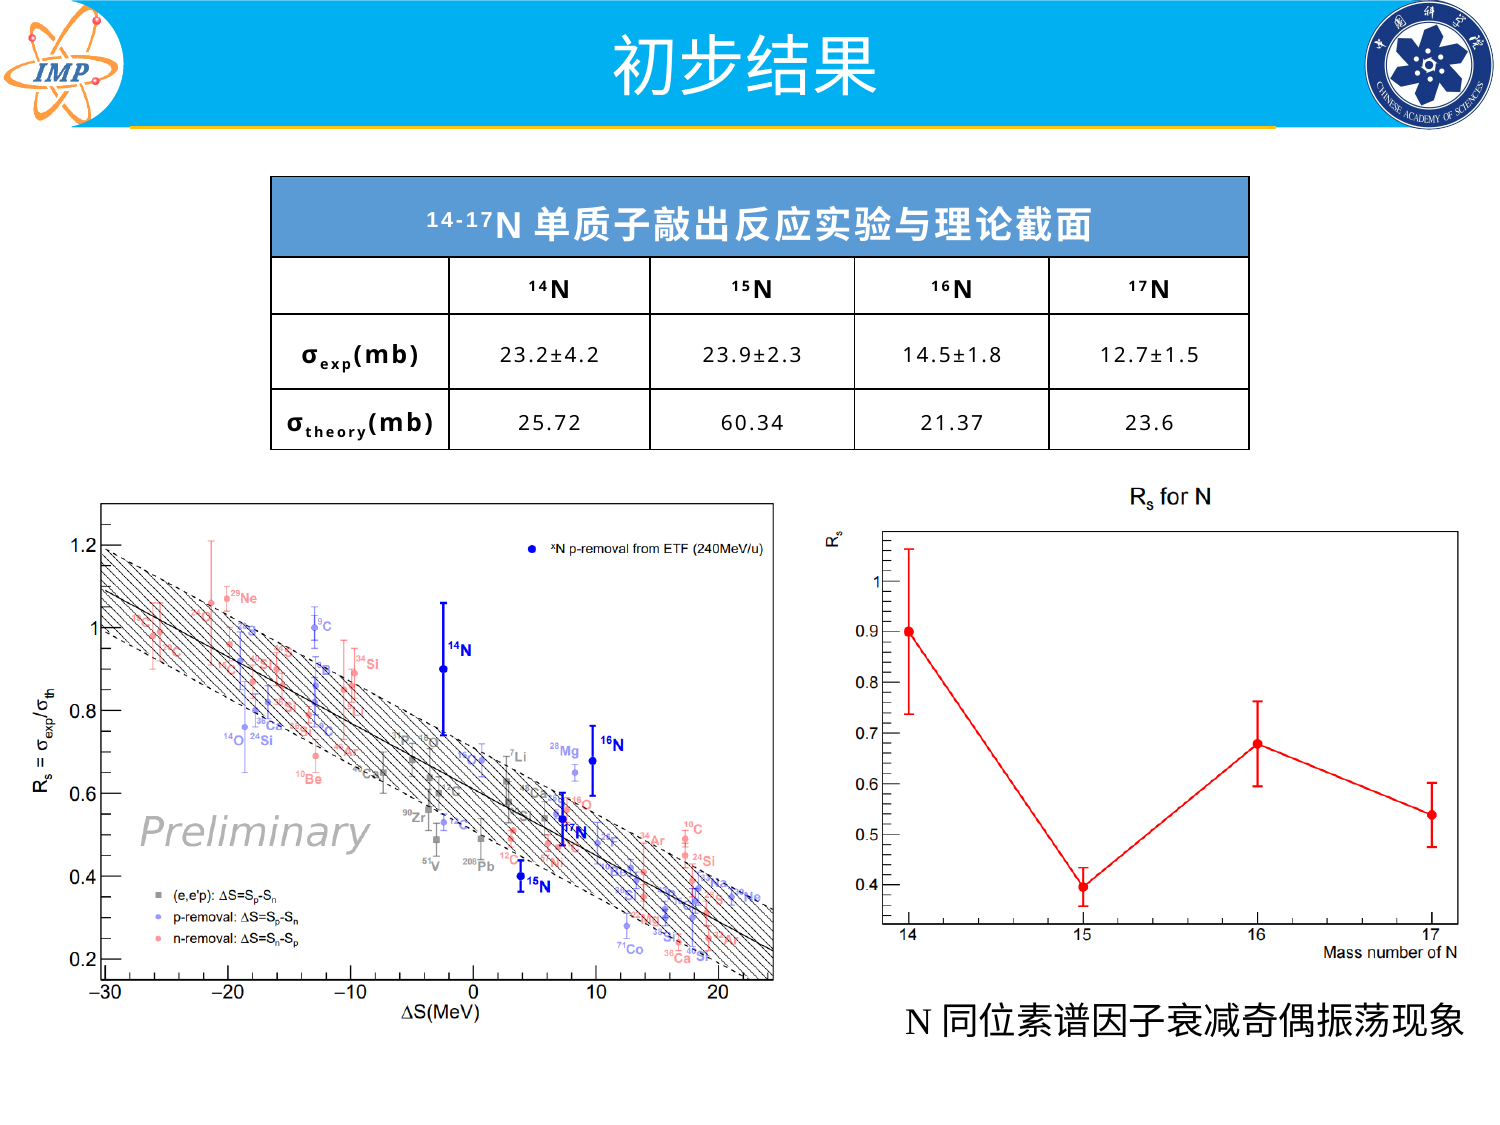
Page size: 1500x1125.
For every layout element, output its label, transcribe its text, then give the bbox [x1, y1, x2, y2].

table_cell 14N [450, 258, 649, 313]
picture [817, 483, 1484, 966]
table_cell 23.6 [1050, 390, 1248, 449]
picture [21, 466, 799, 1027]
table_cell 60.34 [651, 390, 854, 449]
picture [0, 0, 123, 128]
table_cell 14.5±1.8 [855, 315, 1048, 388]
picture [1361, 0, 1494, 130]
text_box 初步结果 [124, 0, 1364, 128]
table_cell 16N [855, 258, 1048, 313]
table_cell 21.37 [855, 390, 1048, 449]
text_box [764, 107, 1304, 182]
table_cell [272, 258, 448, 313]
table_cell σtheory(mb) [272, 390, 448, 449]
table_cell 12.7±1.5 [1050, 315, 1248, 388]
table_cell 17N [1050, 258, 1248, 313]
table_cell σexp(mb) [272, 315, 448, 388]
table_header 14-17N单质子敲出反应实验与理论截面 [272, 177, 1248, 256]
table_cell 25.72 [450, 390, 649, 449]
table_cell 15N [651, 258, 854, 313]
text_box N同位素谱因子衰减奇偶振荡现象 [890, 989, 1494, 1050]
table_cell 23.9±2.3 [651, 315, 854, 388]
table_cell 23.2±4.2 [450, 315, 649, 388]
